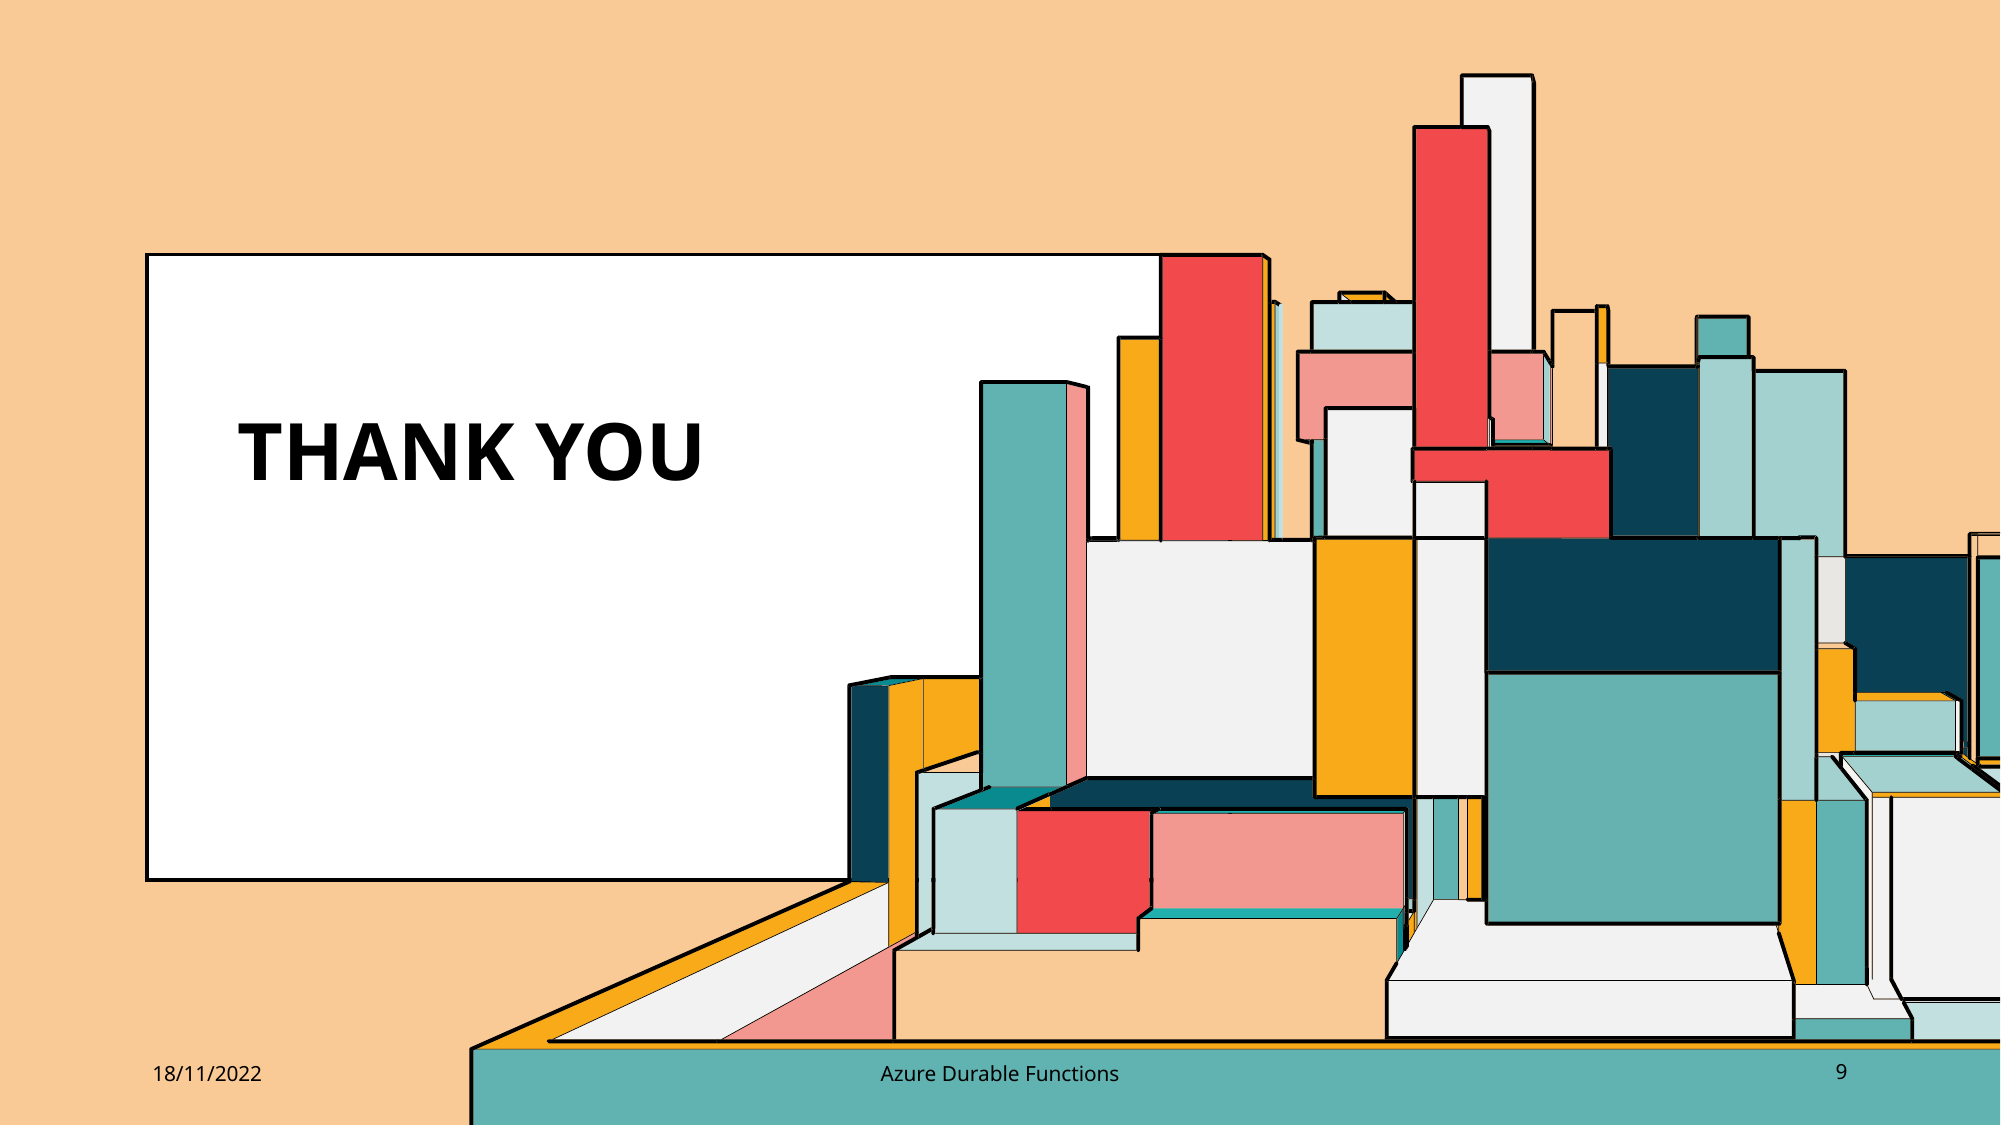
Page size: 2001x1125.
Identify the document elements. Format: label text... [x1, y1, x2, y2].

slide_number 9 [1412, 1042, 1863, 1103]
footer Azure Durable Functions [662, 1042, 1338, 1103]
title THANK YOU [221, 288, 929, 506]
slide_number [137, 1042, 588, 1103]
